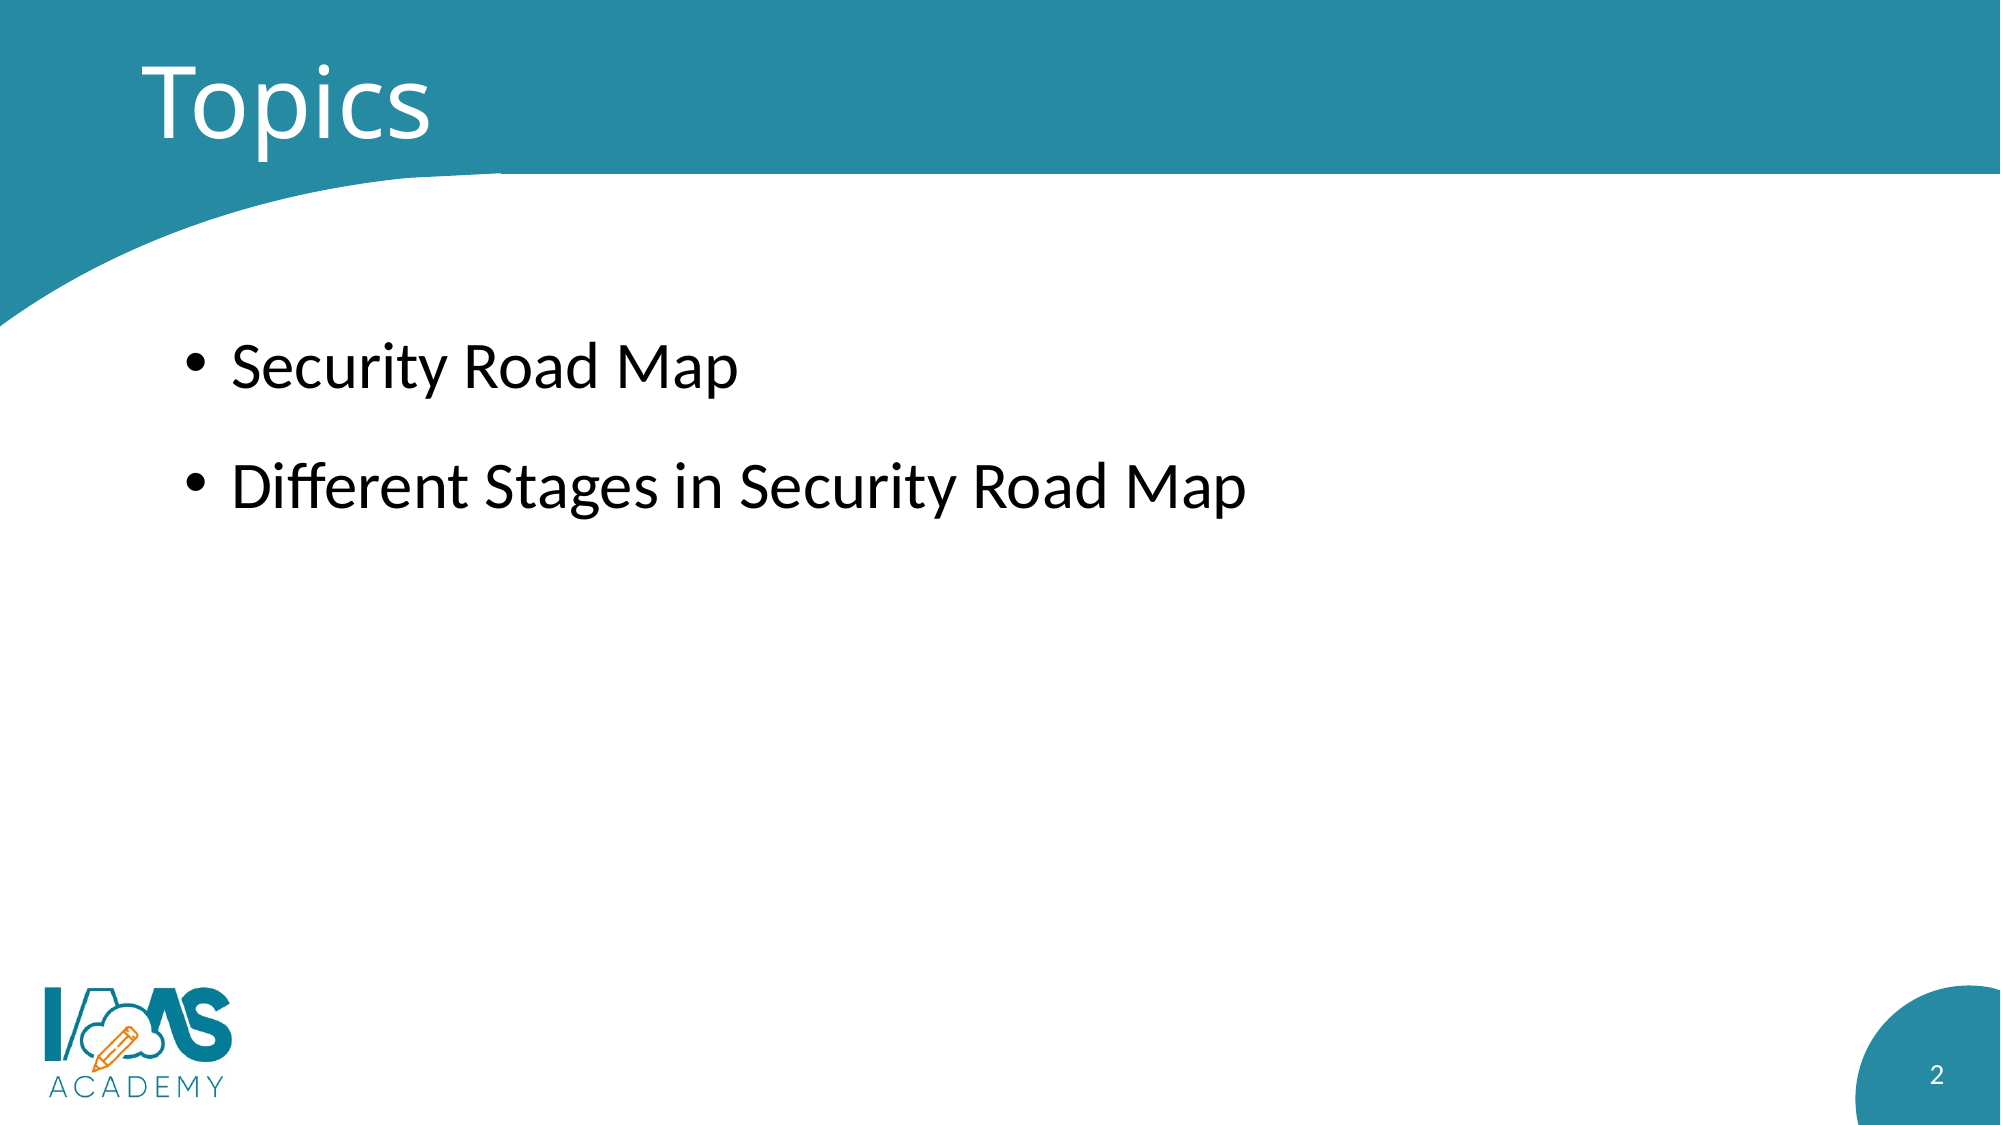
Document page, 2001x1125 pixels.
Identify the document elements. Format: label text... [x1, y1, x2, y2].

title Topics [126, 35, 1852, 178]
text_box Security Road Map Different Stages in Security Road Map [169, 274, 1723, 529]
picture [36, 953, 239, 1103]
slide_number 2 [1509, 1042, 1960, 1103]
